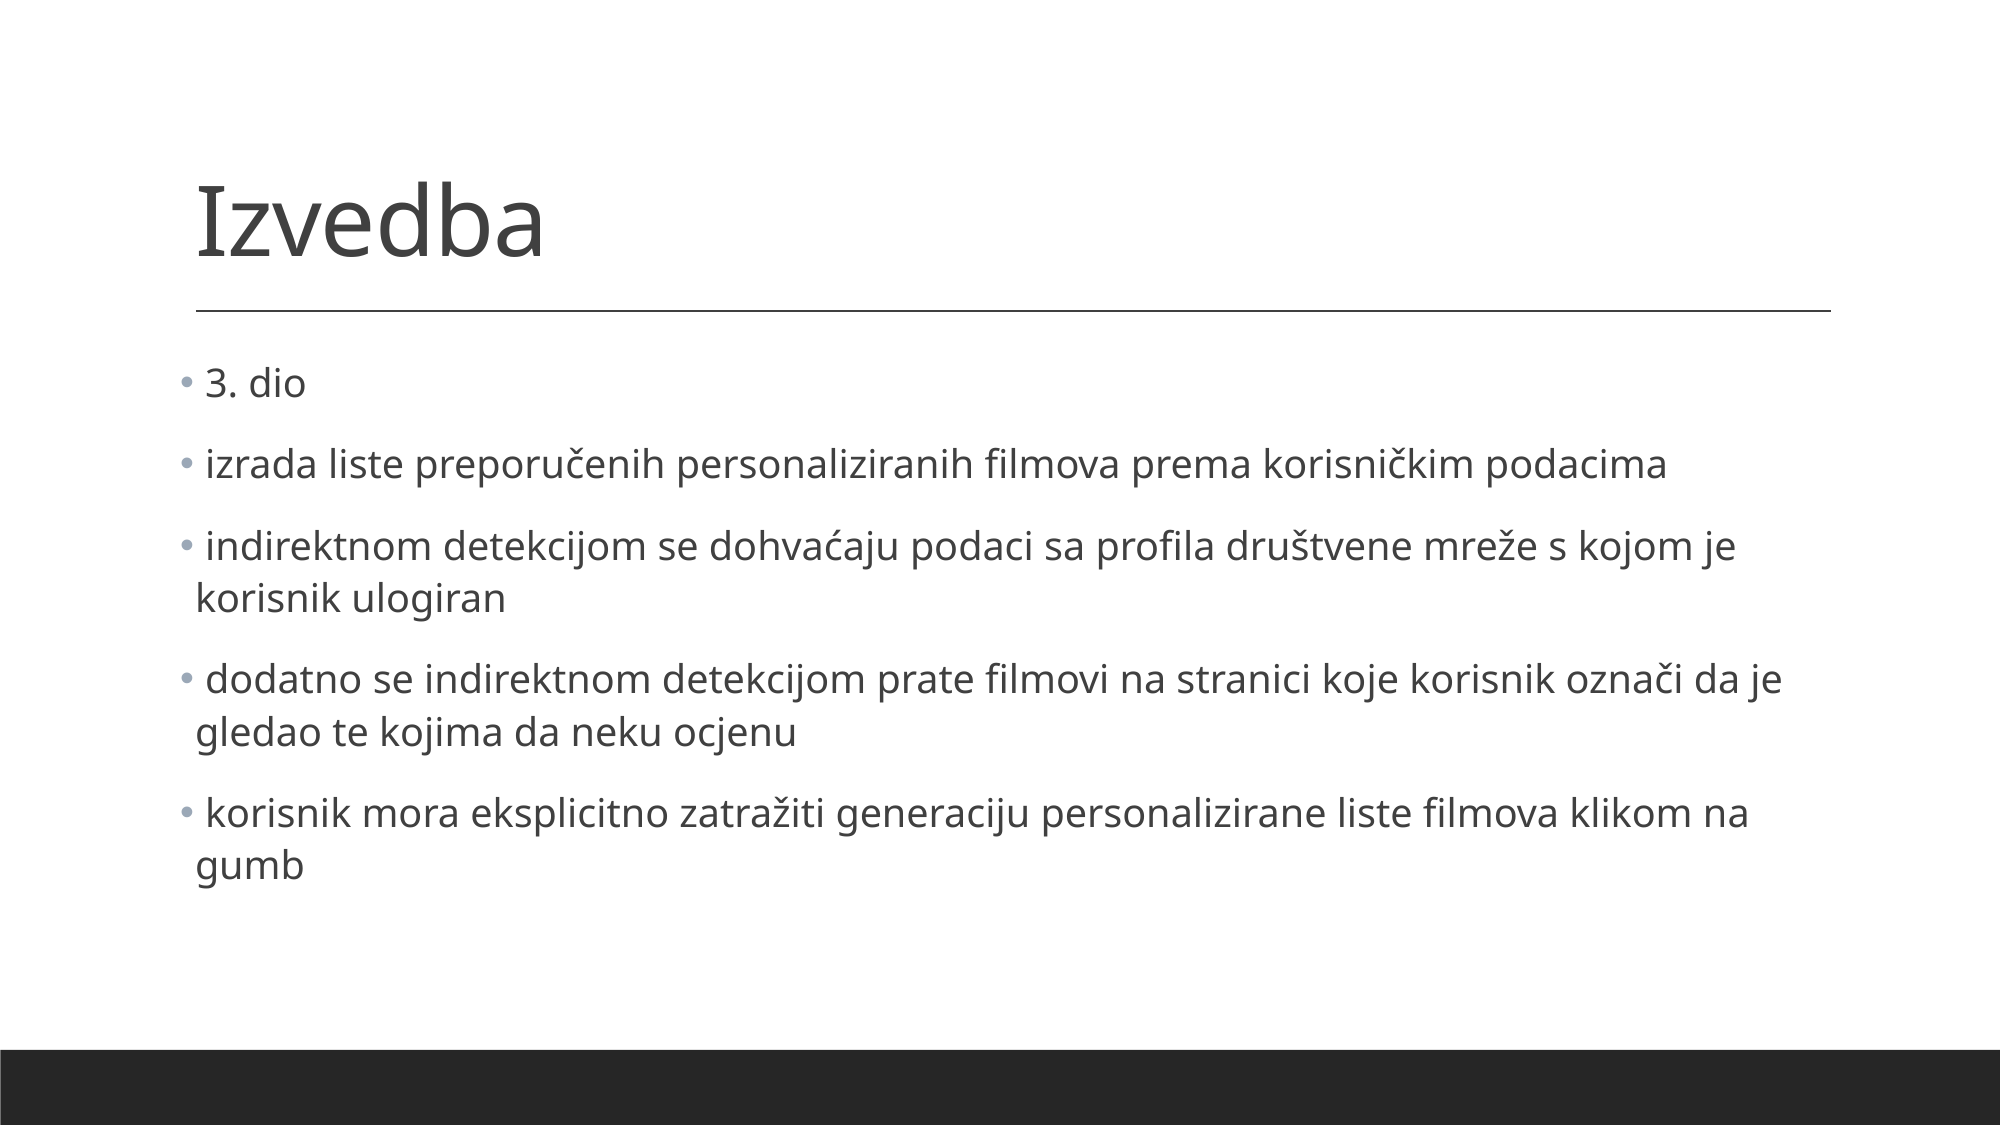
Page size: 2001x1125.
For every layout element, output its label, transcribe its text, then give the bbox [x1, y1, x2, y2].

list 3. dio izrada liste preporučenih personaliziranih filmova prema korisničkim podacima indirektnom detekcijom se dohvaćaju podaci sa profila društvene mreže s kojom je korisnik ulogiran dodatno se indirektnom detekcijom prate filmovi na stranici koje korisnik označi da je gledao te kojima da neku ocjenu korisnik mora eksplicitno zatražiti generaciju personalizirane liste filmova klikom na gumb [180, 345, 1830, 963]
title Izvedba [180, 47, 1830, 285]
